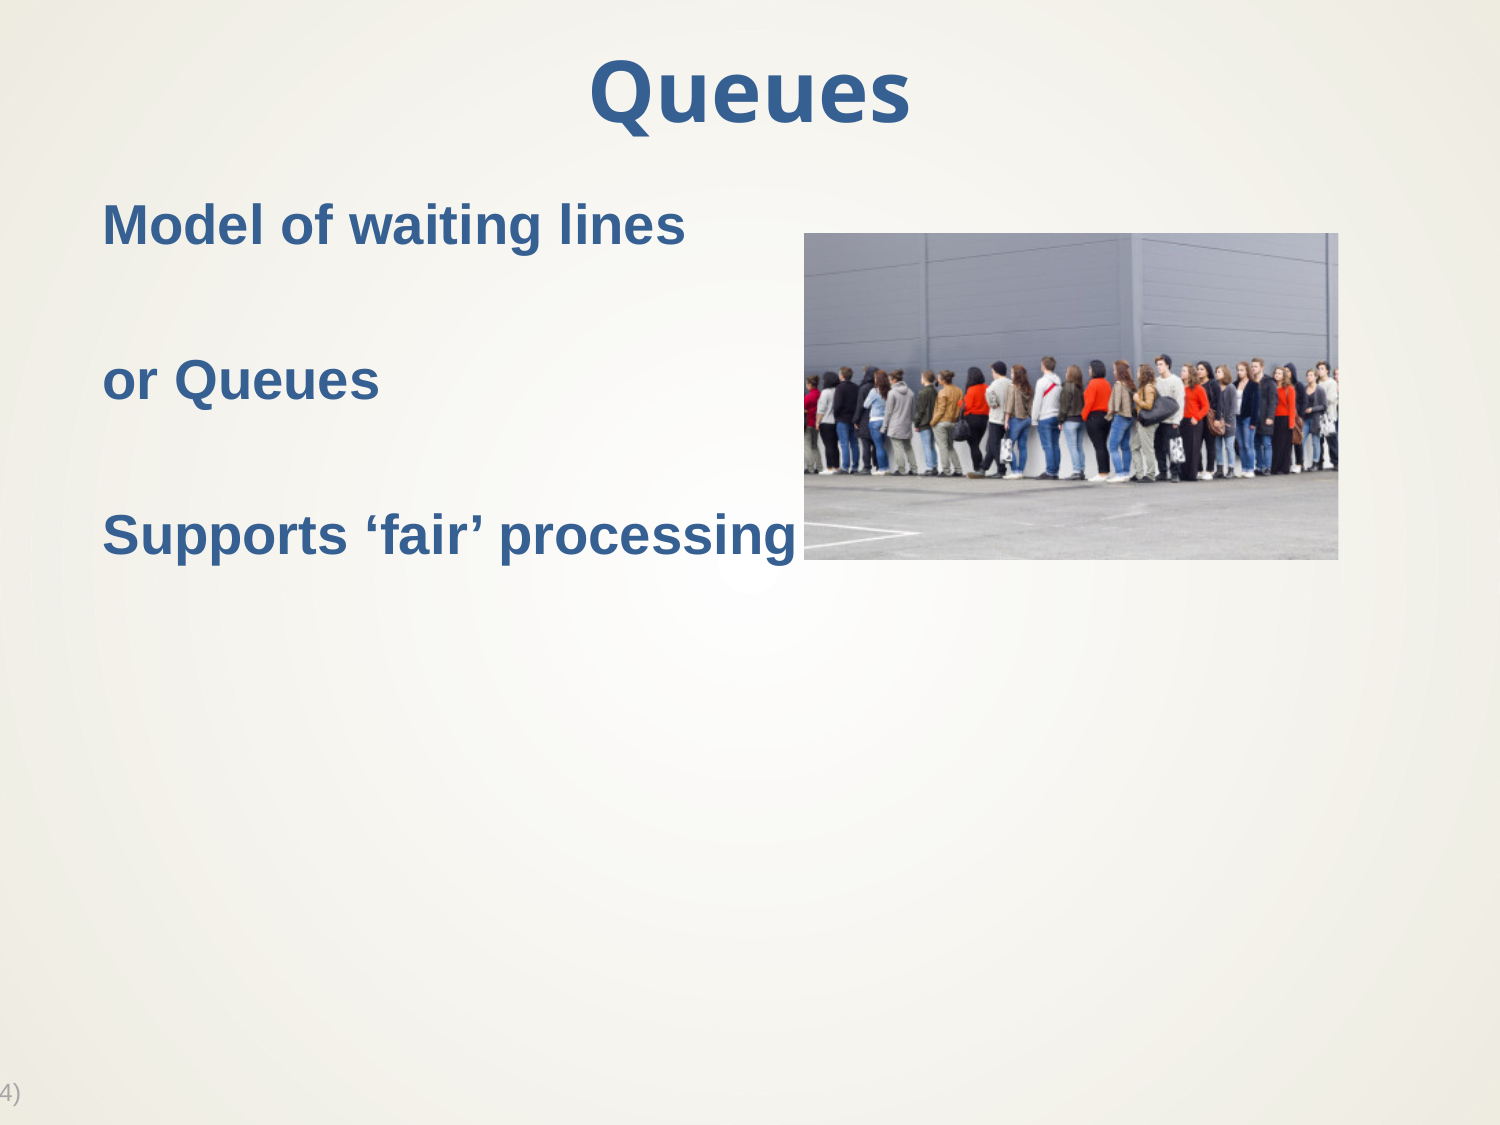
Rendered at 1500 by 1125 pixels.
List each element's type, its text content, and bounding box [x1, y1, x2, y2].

title Queues [0, 24, 1500, 166]
picture [803, 233, 1339, 560]
list Model of waiting lines or Queues Supports ‘fair’ processing [56, 187, 1444, 1036]
